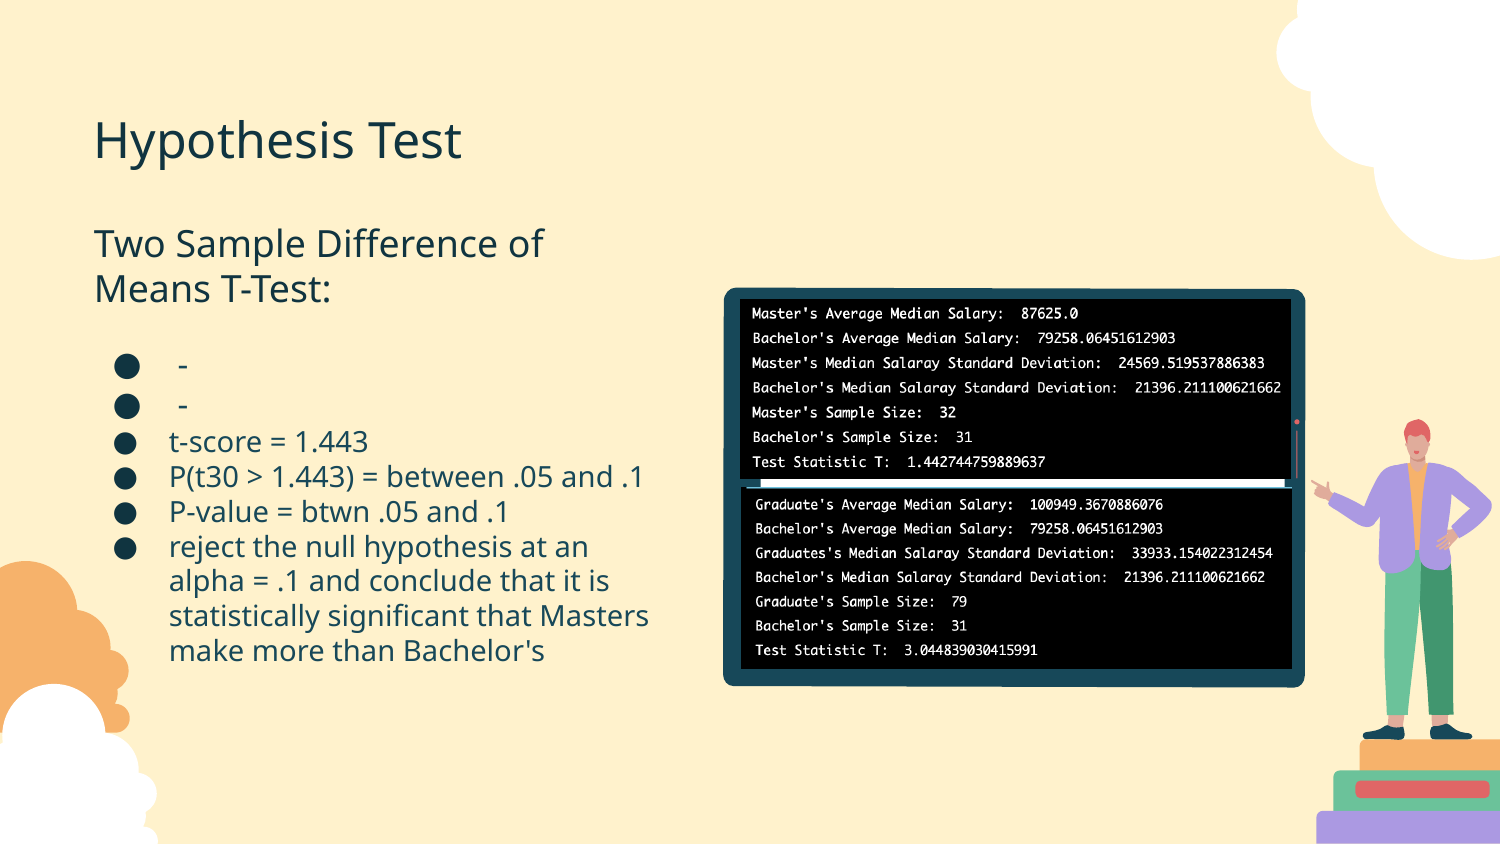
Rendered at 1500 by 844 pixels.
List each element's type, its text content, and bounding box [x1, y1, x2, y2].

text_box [722, 287, 1306, 688]
picture [740, 486, 1292, 669]
picture [740, 299, 1291, 479]
title Hypothesis Test [78, 59, 528, 184]
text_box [1310, 418, 1500, 844]
